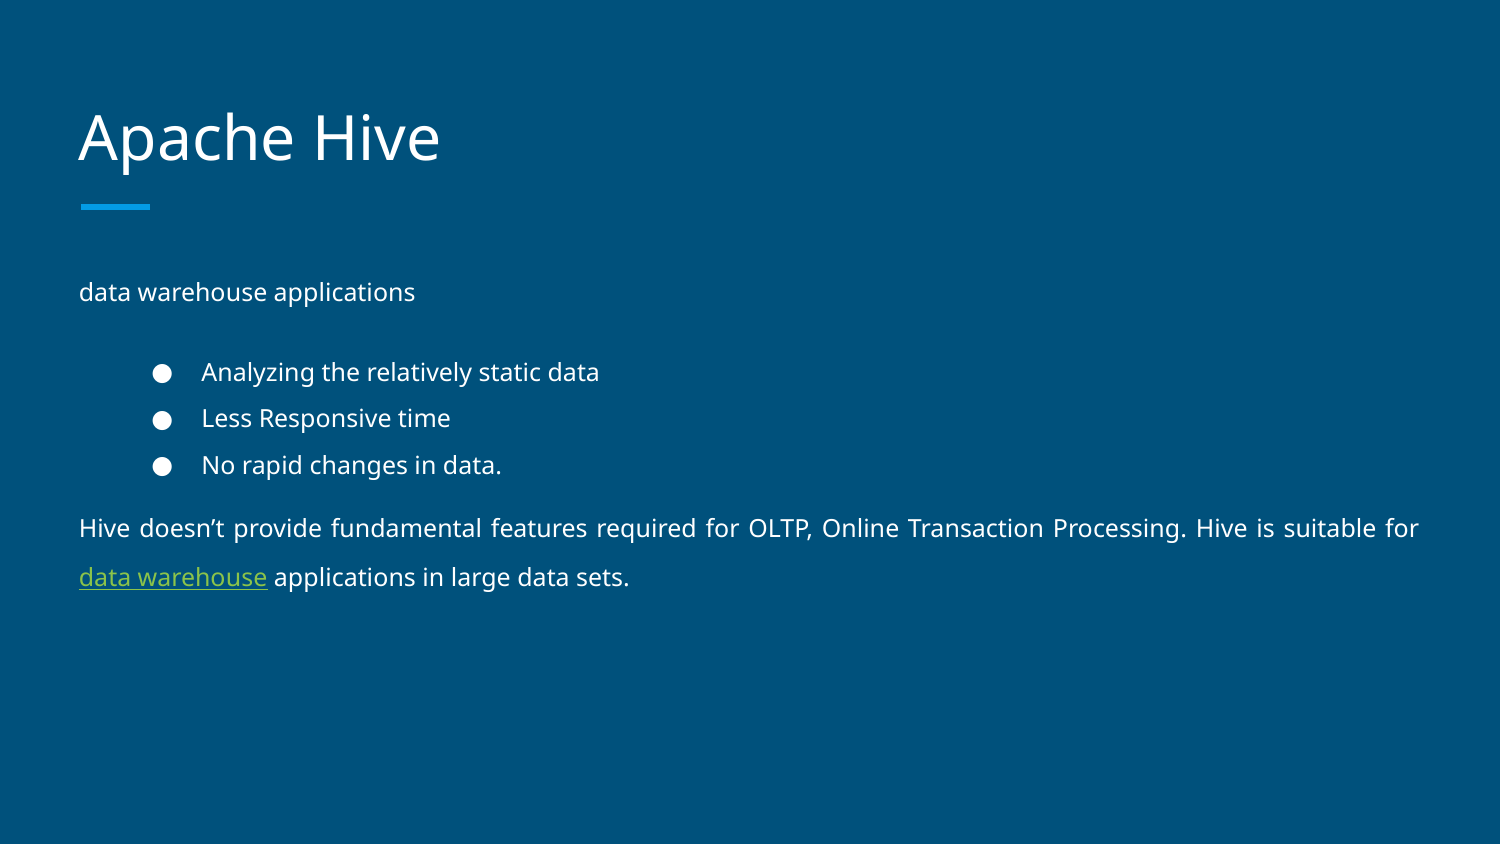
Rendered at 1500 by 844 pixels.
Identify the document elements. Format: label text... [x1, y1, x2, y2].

title Apache Hive [63, 75, 1437, 188]
list data warehouse applications Analyzing the relatively static data Less Responsive time No rapid changes in data. Hive doesn’t provide fundamental features required for OLTP, Online Transaction Processing. Hive is suitable for data warehouse applications in large data sets. [63, 244, 1437, 750]
